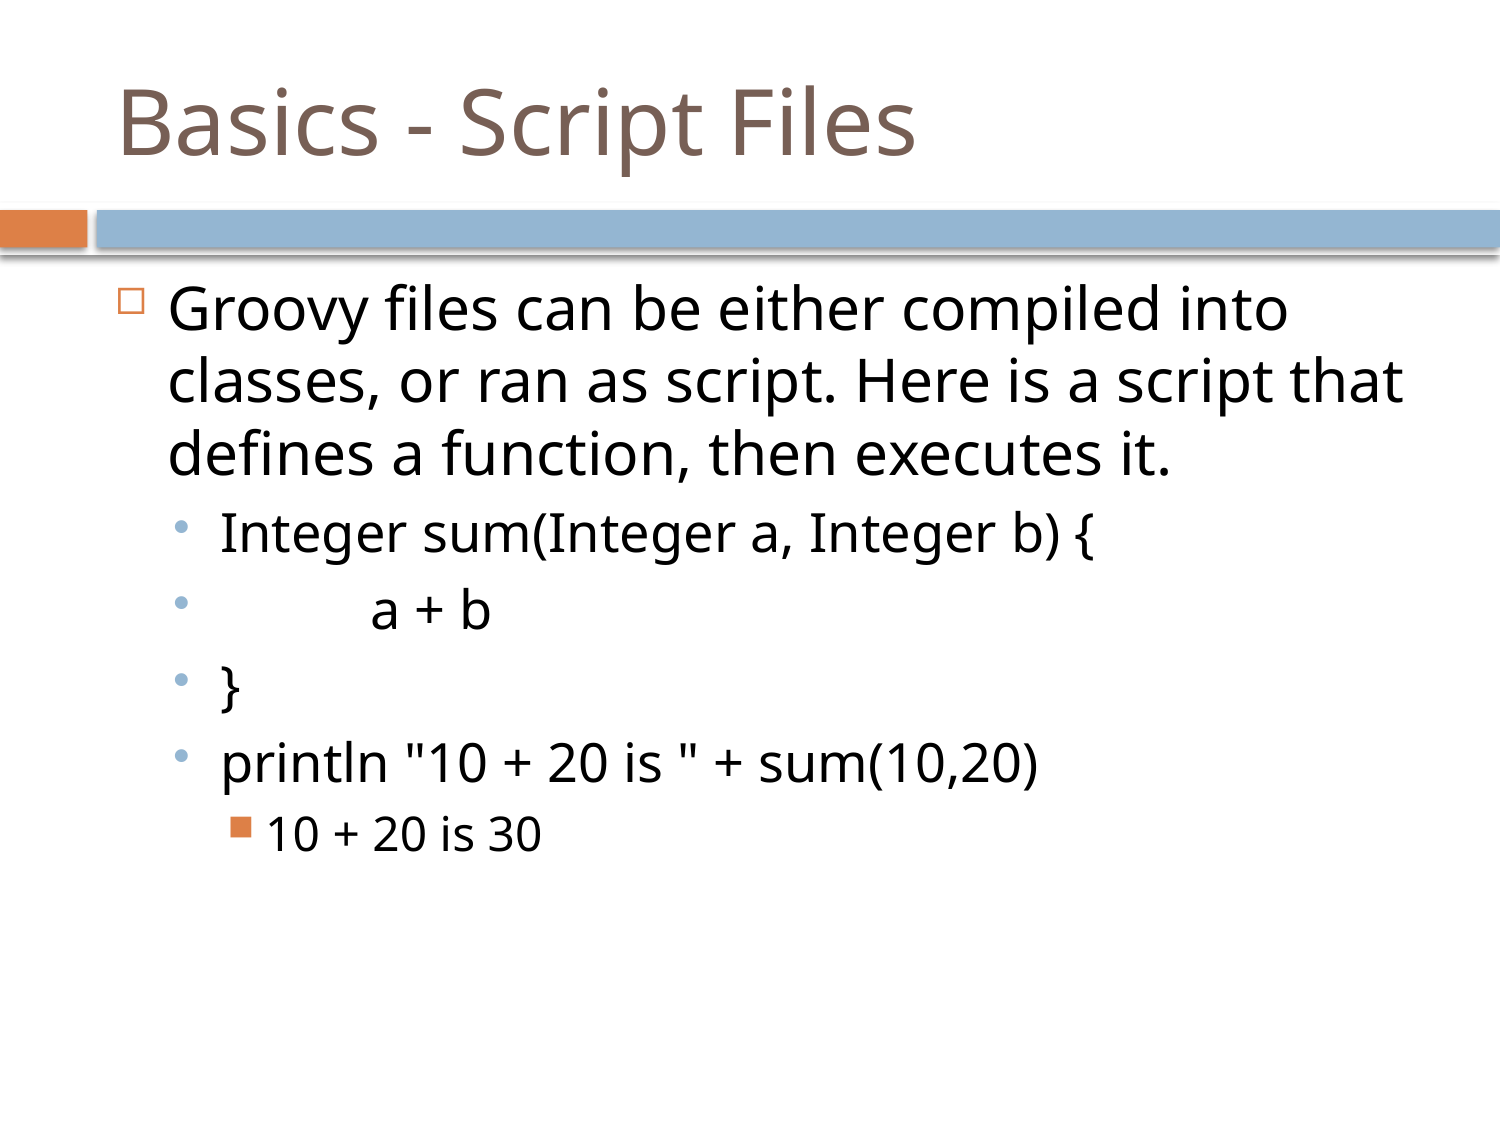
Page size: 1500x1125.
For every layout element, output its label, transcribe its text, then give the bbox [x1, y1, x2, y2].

list Groovy files can be either compiled into classes, or ran as script. Here is a script that defines a function, then executes it. Integer sum(Integer a, Integer b) { a + b } println "10 + 20 is " + sum(10,20) 10 + 20 is 30 [100, 262, 1438, 1000]
title Basics - Script Files [100, 37, 1438, 200]
